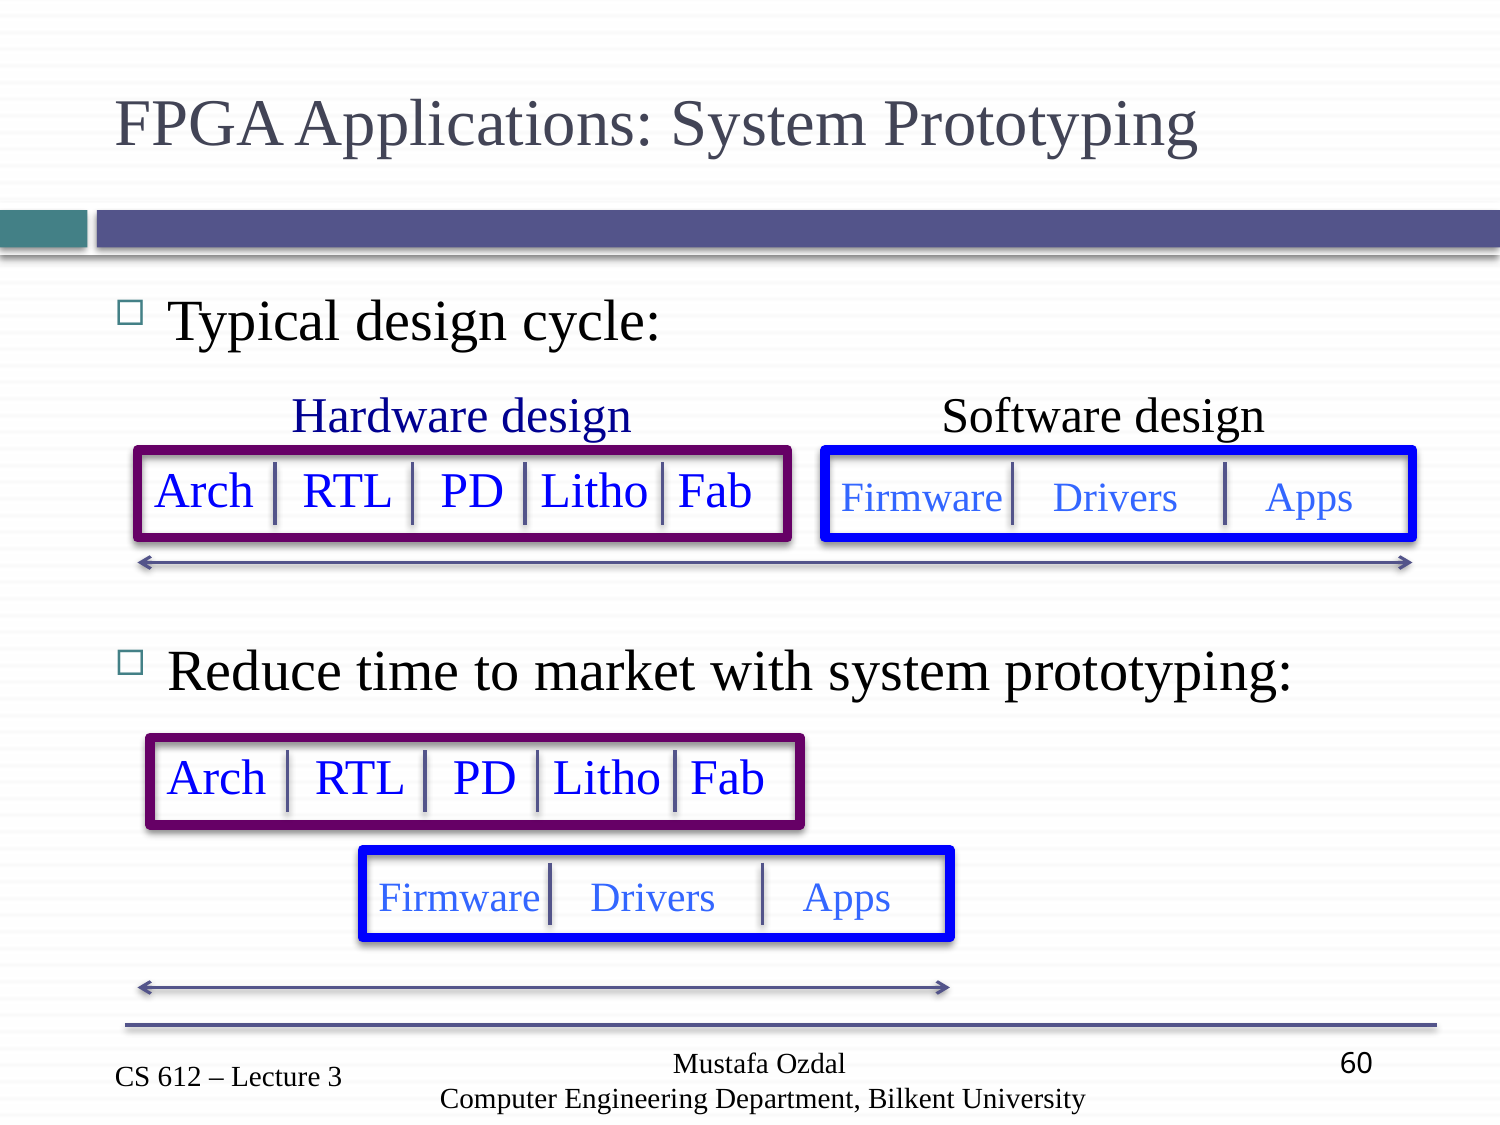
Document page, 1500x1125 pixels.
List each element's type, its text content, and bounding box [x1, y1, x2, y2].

text_box PD [438, 737, 532, 813]
text_box Firmware [551, 862, 556, 928]
text_box Software design [926, 374, 1281, 450]
text_box Arch [151, 737, 282, 813]
footer Mustafa Ozdal Computer Engineering Department, Bilkent University [249, 1037, 1277, 1125]
text_box Fab [675, 737, 781, 813]
text_box Firmware [1013, 462, 1019, 528]
text_box Firmware [363, 862, 549, 928]
text_box RTL [287, 449, 409, 525]
text_box [137, 449, 788, 538]
text_box Litho [525, 449, 663, 525]
list Reduce time to market with system prototyping: [99, 624, 1438, 738]
text_box Firmware [826, 462, 1012, 528]
text_box Arch [139, 449, 269, 525]
text_box [362, 849, 951, 938]
text_box Typical design cycle: [99, 275, 1438, 388]
text_box PD [425, 449, 520, 525]
text_box Apps [1250, 462, 1369, 528]
text_box [824, 449, 1413, 538]
text_box Apps [787, 862, 907, 928]
text_box Drivers [1038, 462, 1194, 528]
text_box Litho [538, 737, 675, 813]
text_box Hardware design [276, 374, 647, 450]
text_box Fab [663, 449, 768, 525]
title FPGA Applications: System Prototyping [99, 37, 1438, 200]
text_box [149, 737, 801, 826]
text_box RTL [300, 737, 421, 813]
text_box Drivers [575, 862, 731, 928]
